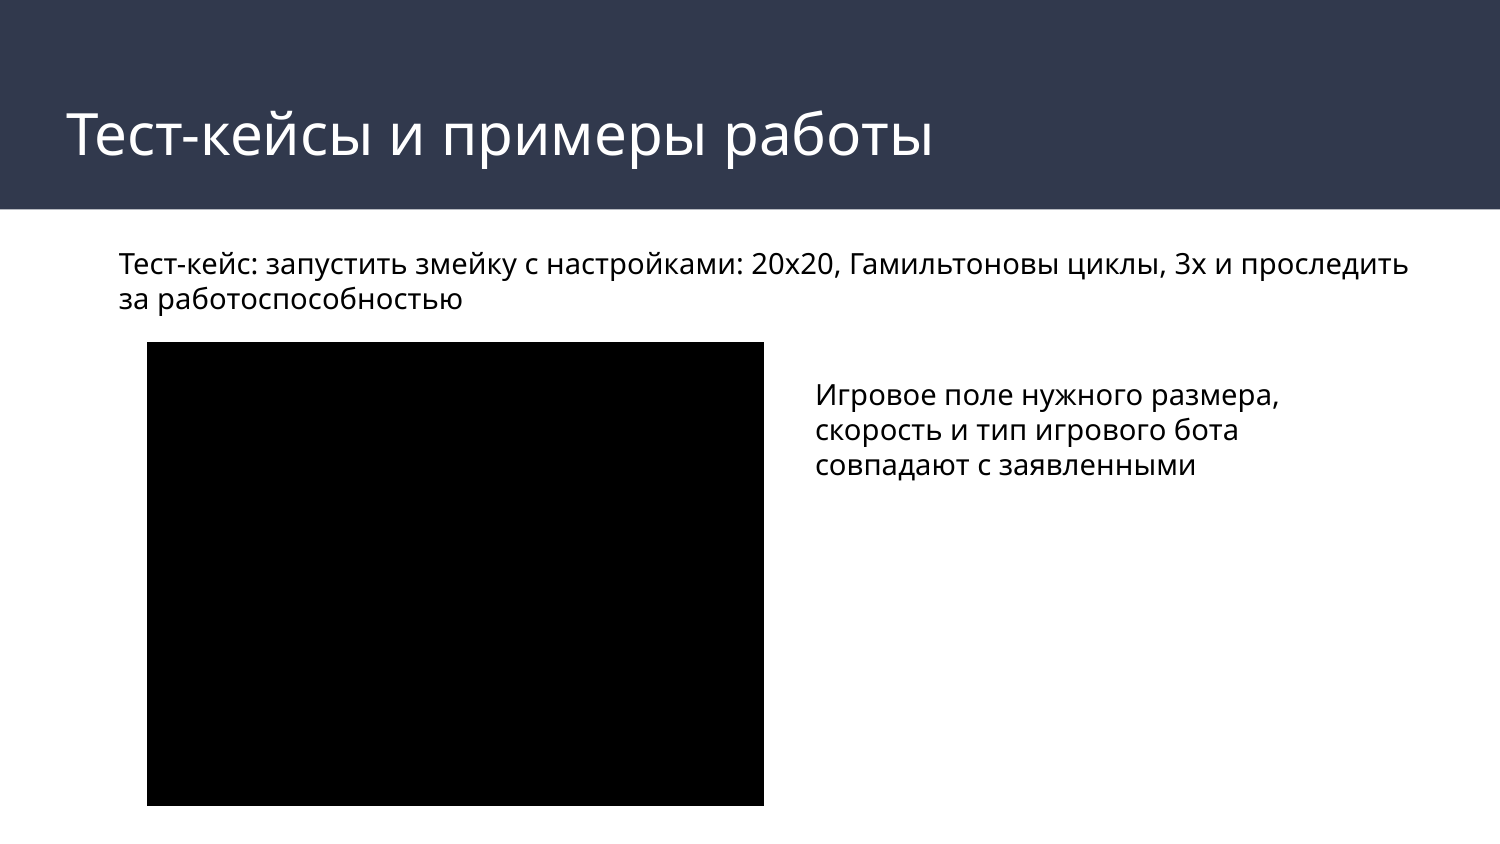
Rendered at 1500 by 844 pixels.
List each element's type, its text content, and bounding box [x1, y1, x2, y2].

title Тест-кейсы и примеры работы [51, 82, 1449, 185]
text_box Игровое поле нужного размера, скорость и тип игрового бота совпадают с заявленными [800, 361, 1406, 497]
text_box Тест-кейс: запустить змейку с настройками: 20x20, Гамильтоновы циклы, 3x и проследить за работоспособностью [103, 230, 1426, 331]
picture [146, 342, 764, 806]
